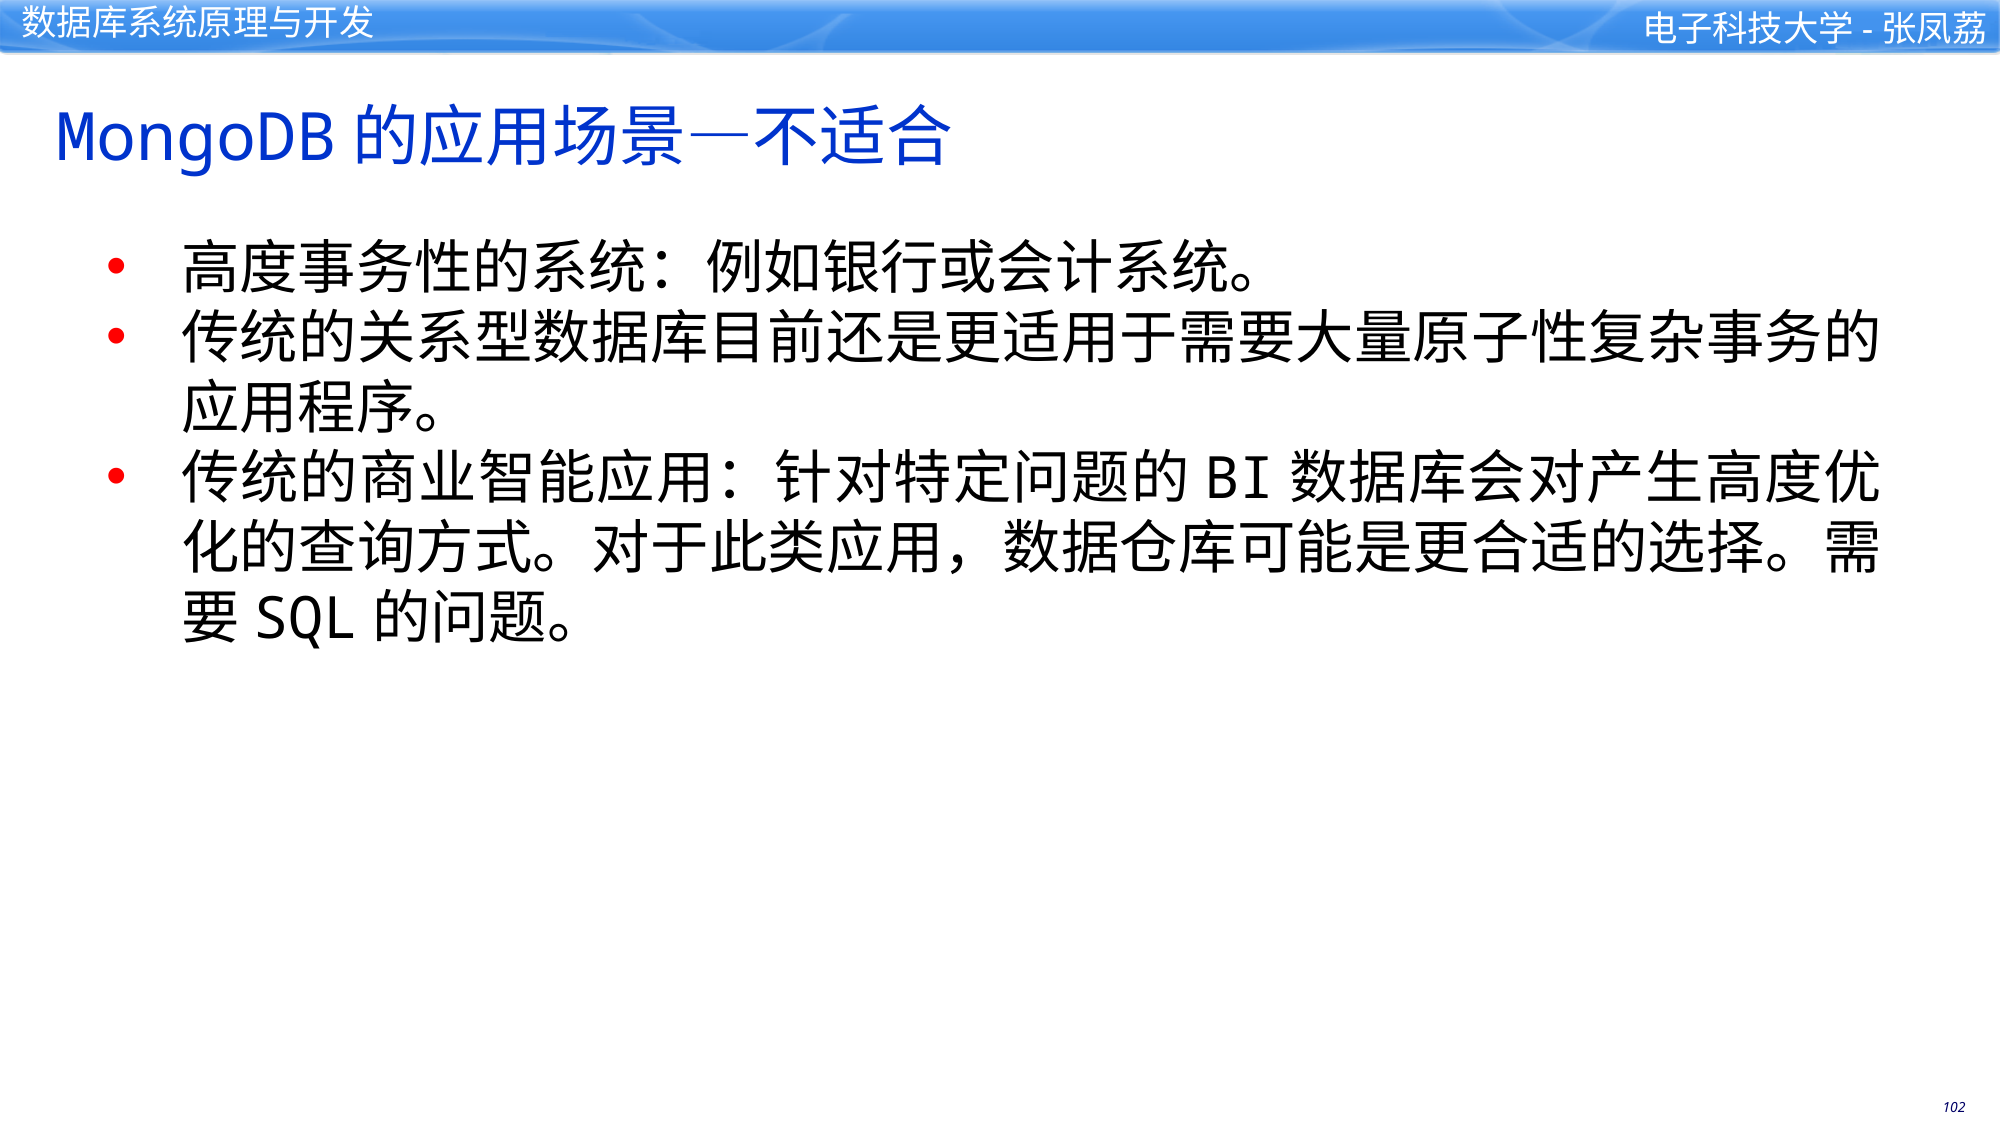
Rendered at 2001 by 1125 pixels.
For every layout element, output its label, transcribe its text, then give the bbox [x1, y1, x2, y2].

text_box 高度事务性的系统：例如银行或会计系统。 传统的关系型数据库目前还是更适用于需要大量原子性复杂事务的应用程序。 传统的商业智能应用：针对特定问题的BI数据库会对产生高度优化的查询方式。对于此类应用，数据仓库可能是更合适的选择。需要SQL的问题。 [85, 219, 1903, 661]
picture [0, 0, 2000, 55]
text_box MongoDB的应用场景—不适合 [37, 84, 1130, 184]
